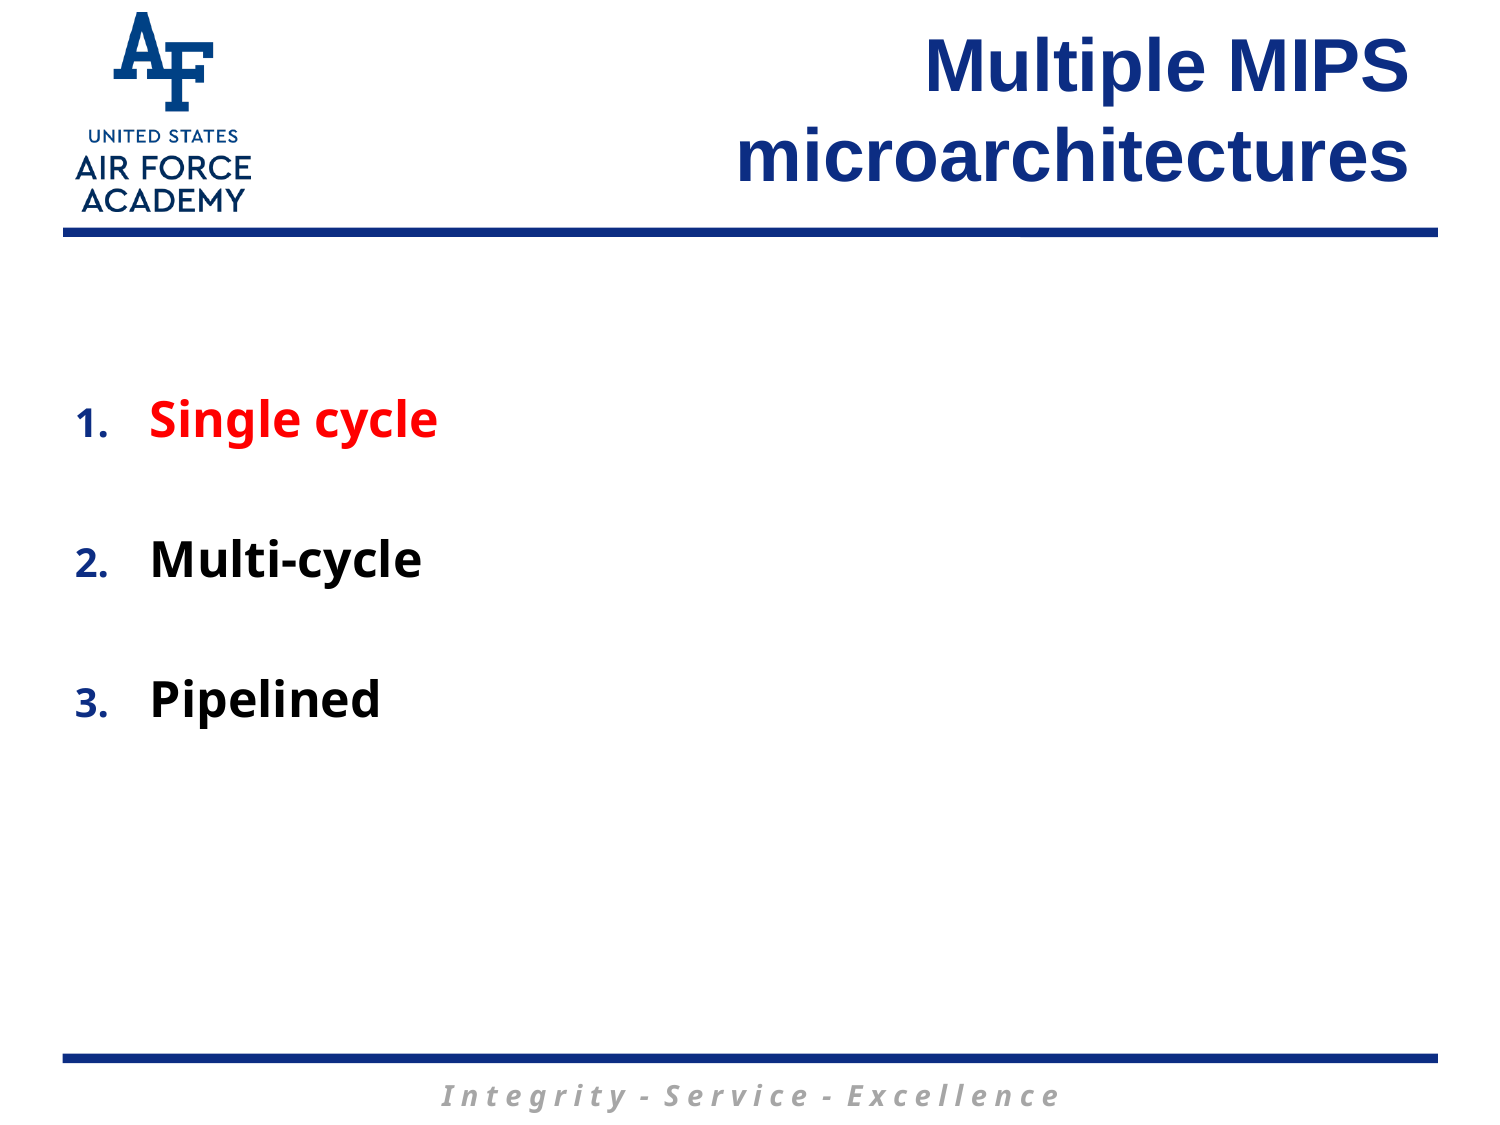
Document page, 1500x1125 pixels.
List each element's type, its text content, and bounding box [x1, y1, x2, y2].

text_box Multiple MIPS microarchitectures [313, 12, 1426, 200]
picture [75, 205, 251, 212]
text_box Single cycle Multi-cycle Pipelined [59, 239, 1440, 1050]
picture [75, 12, 251, 204]
